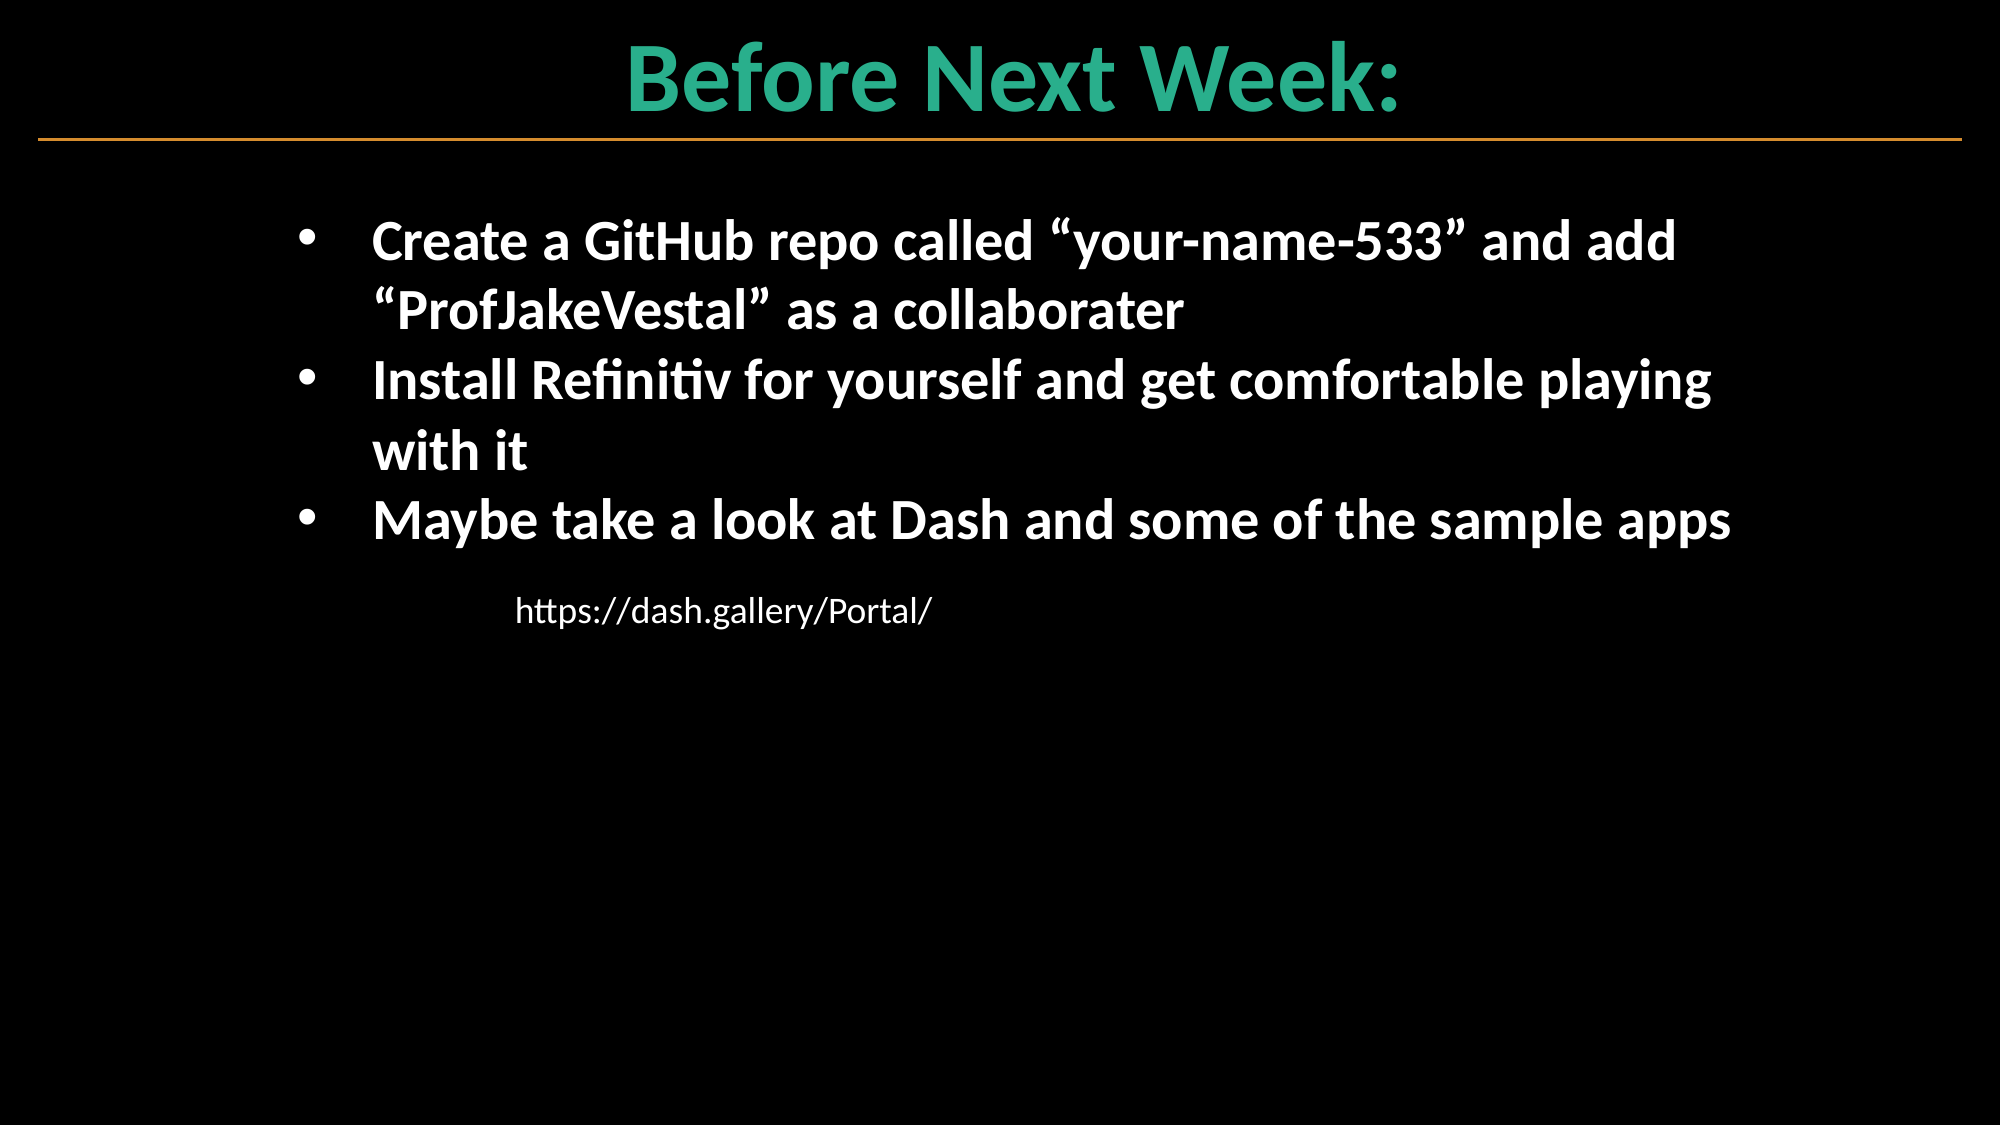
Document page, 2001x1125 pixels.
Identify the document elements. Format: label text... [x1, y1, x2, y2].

text_box Create a GitHub repo called “your-name-533” and add “ProfJakeVestal” as a collaborater Install Refinitiv for yourself and get comfortable playing with it Maybe take a look at Dash and some of the sample apps [282, 194, 1835, 559]
text_box https://dash.gallery/Portal/ [500, 578, 1500, 639]
title Before Next Week: [52, 9, 1977, 149]
